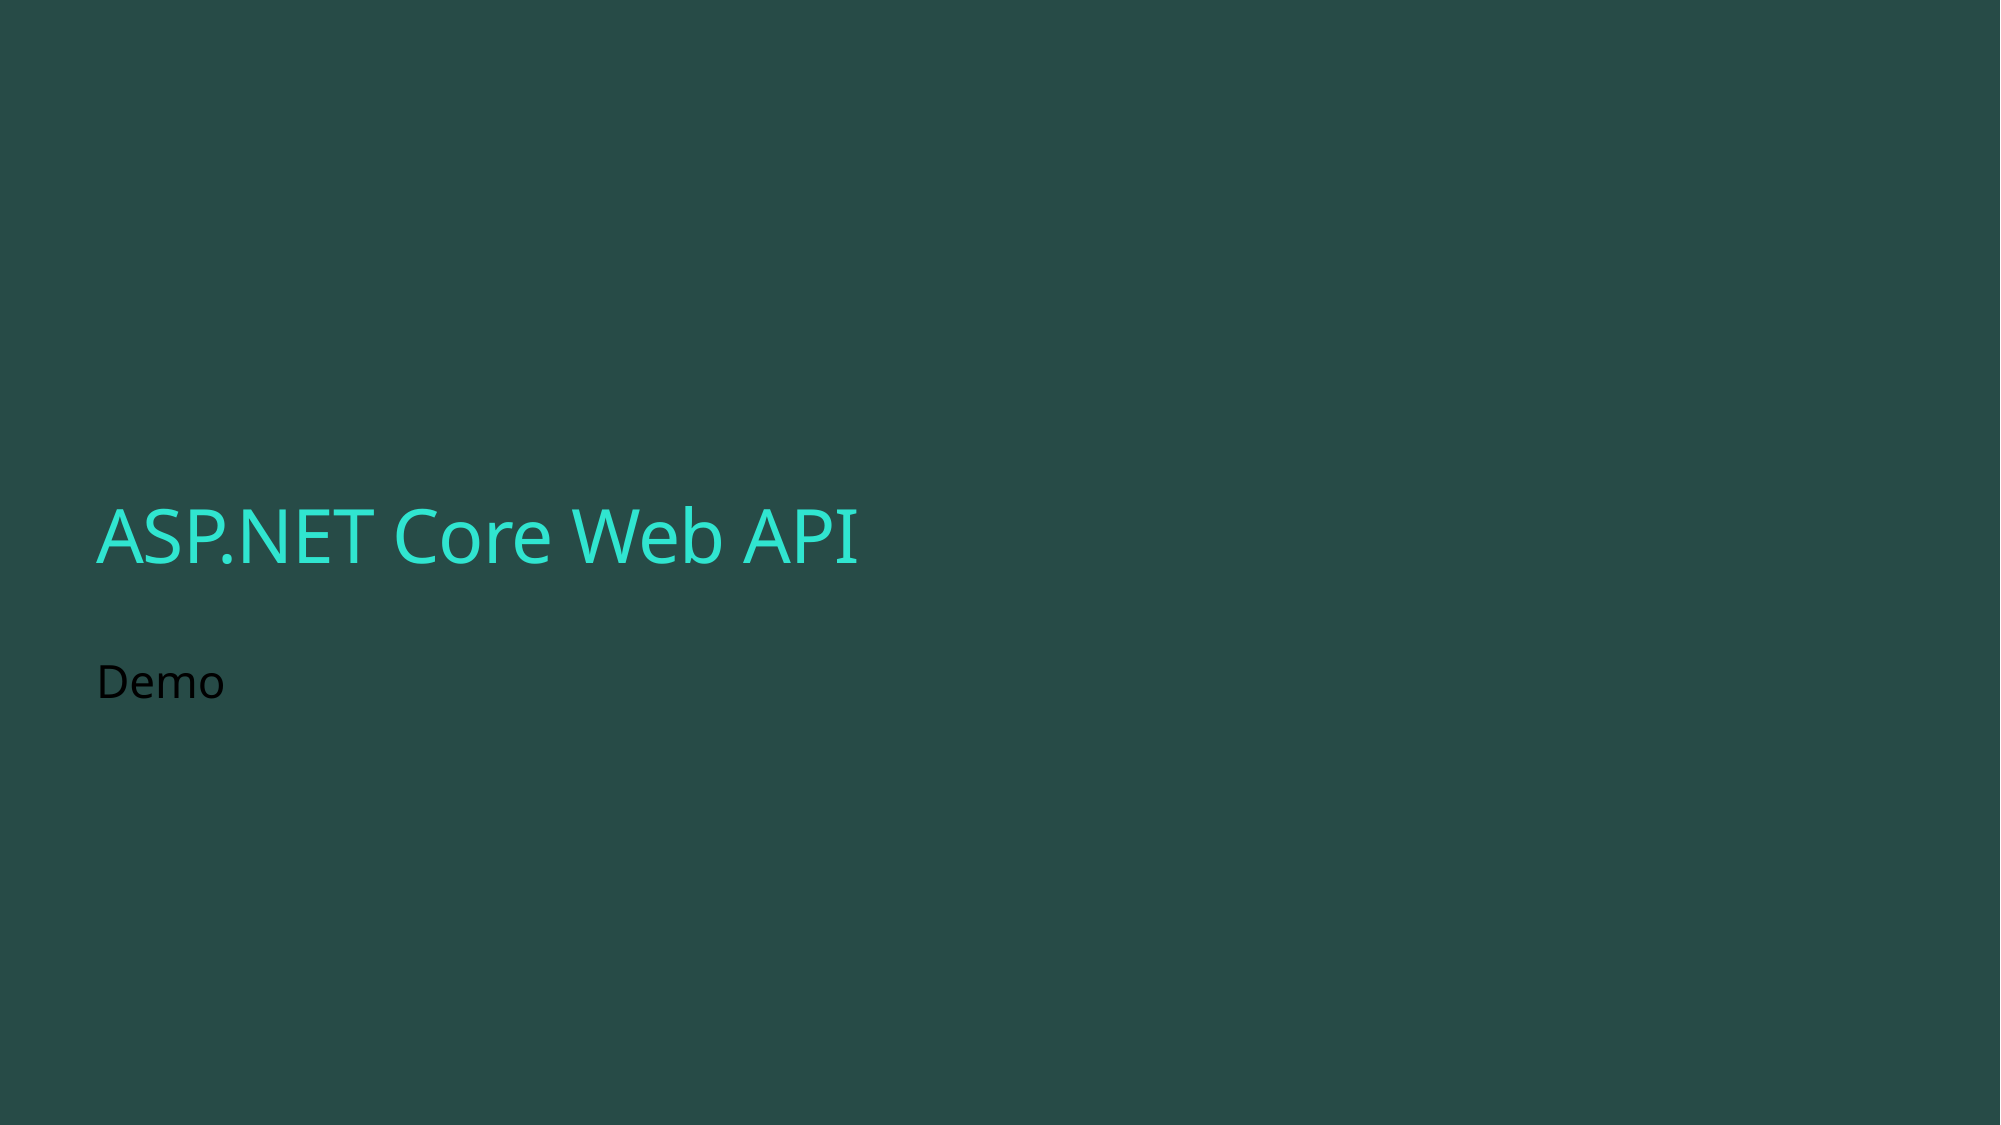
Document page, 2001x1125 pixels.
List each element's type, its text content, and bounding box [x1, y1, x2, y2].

title ASP.NET Core Web API [96, 497, 1596, 580]
list Demo [96, 652, 1596, 708]
